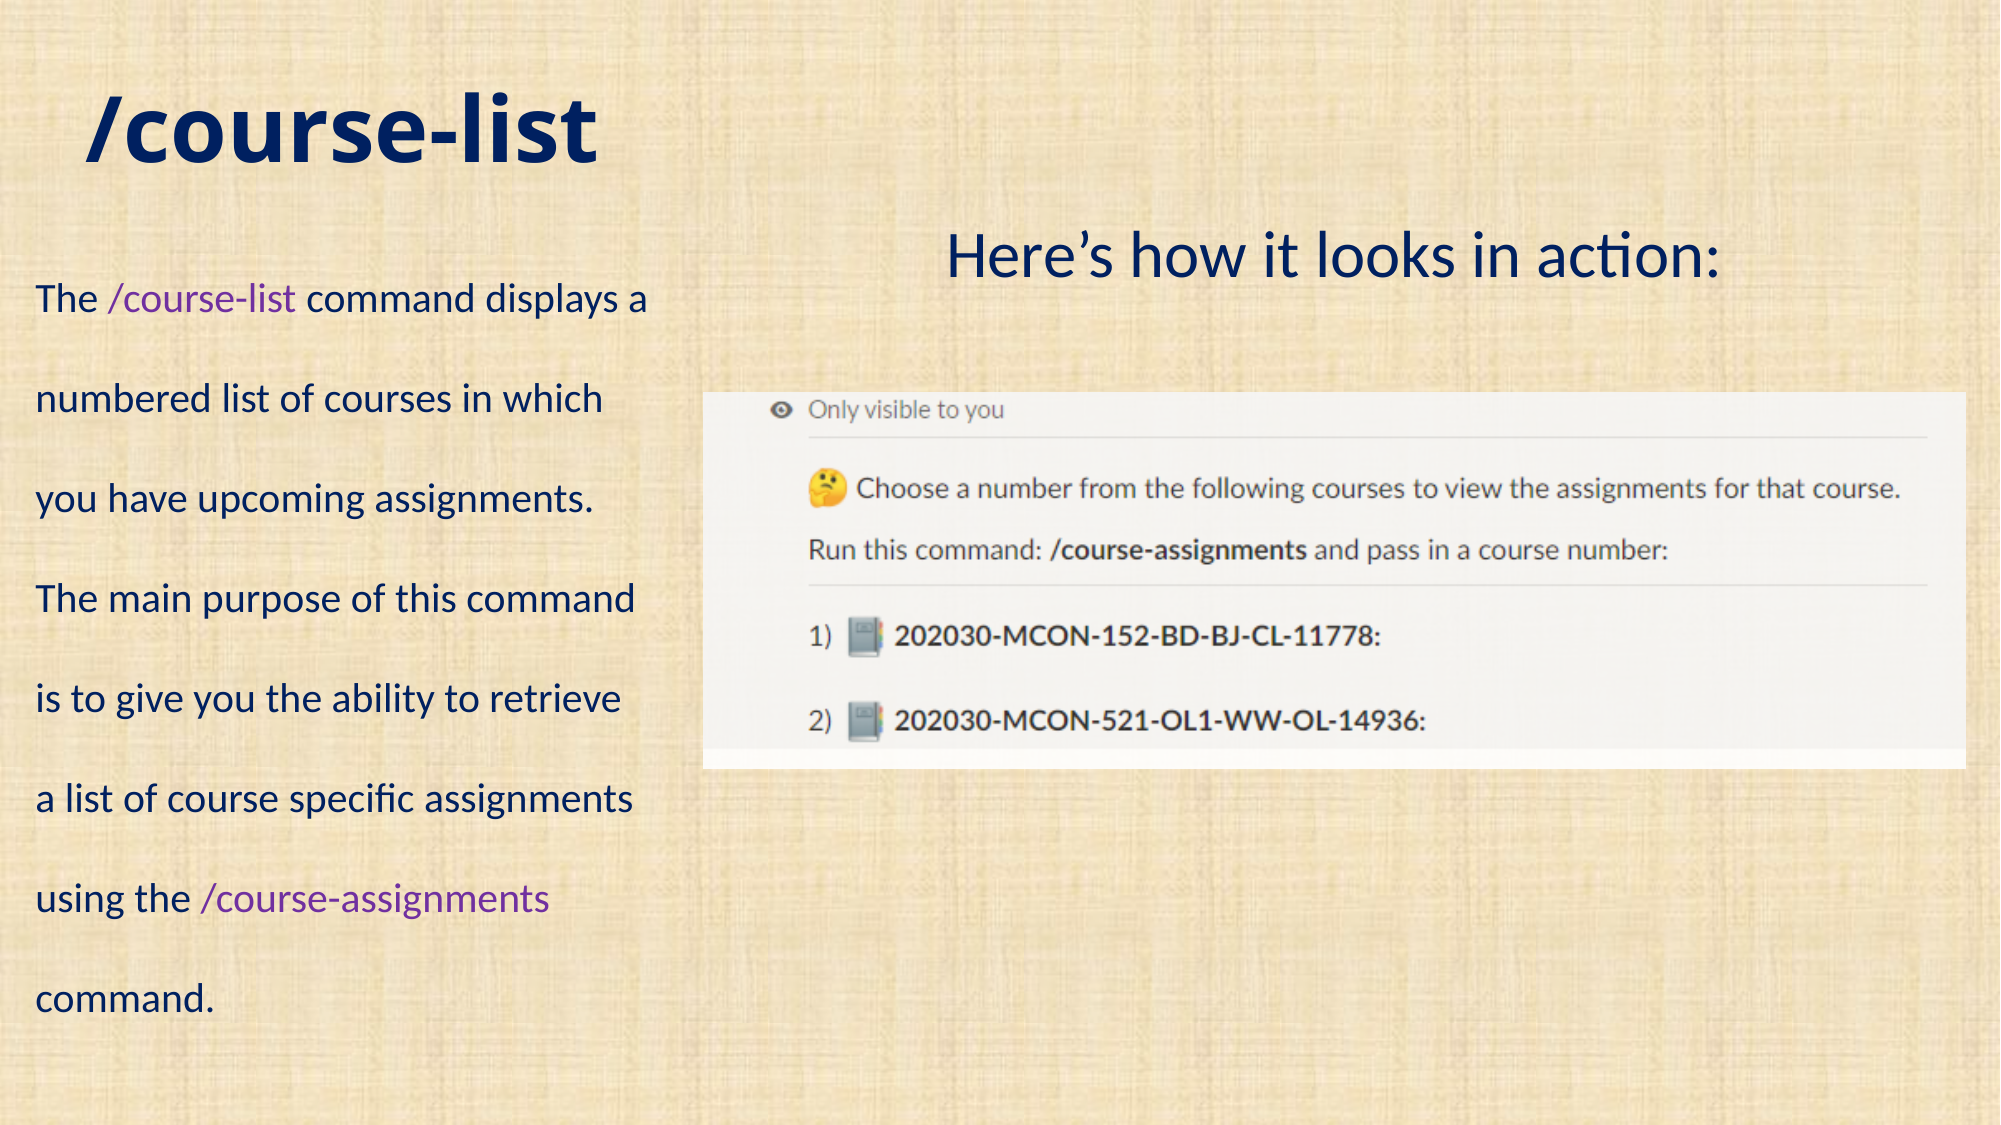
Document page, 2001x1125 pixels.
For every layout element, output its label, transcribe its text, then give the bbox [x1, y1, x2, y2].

list Here’s how it looks in action: [828, 212, 1841, 315]
list The /course-list command displays a numbered list of courses in which you have upcoming assignments. The main purpose of this command is to give you the ability to retrieve a list of course specific assignments using the /course-assignments command. [20, 212, 666, 1125]
picture [703, 392, 1966, 769]
title /course-list [20, 65, 666, 191]
